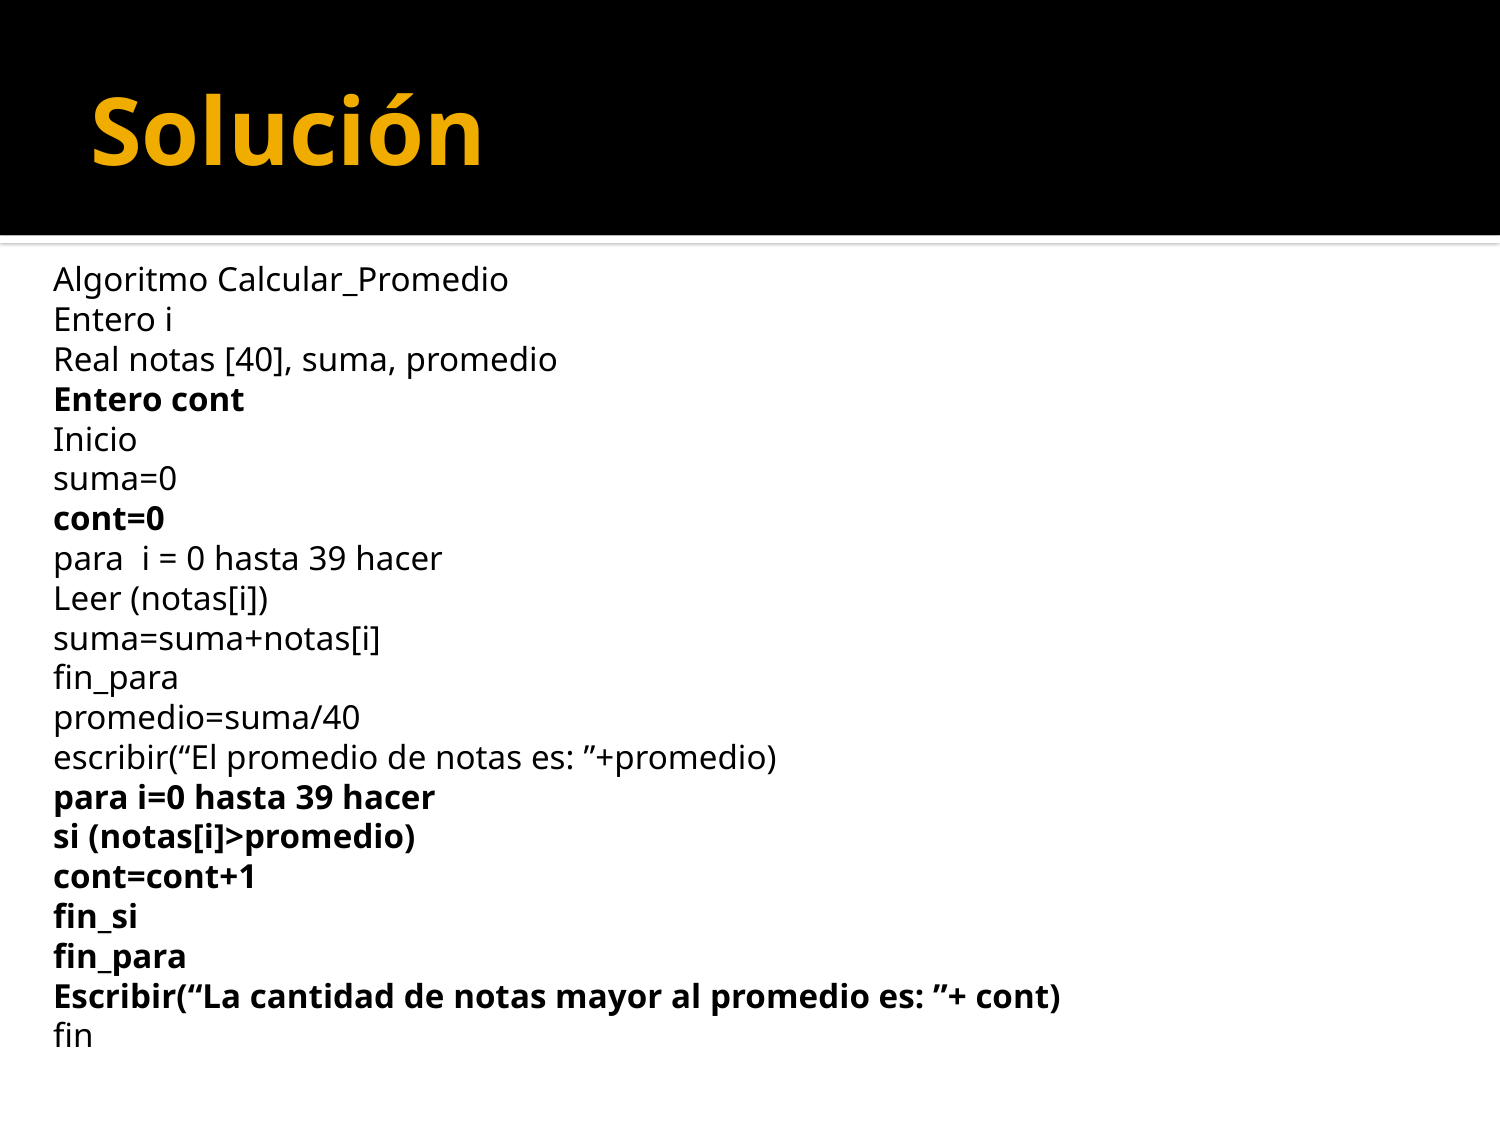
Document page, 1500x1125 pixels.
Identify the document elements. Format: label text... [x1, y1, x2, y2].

list Algoritmo Calcular_Promedio Entero i Real notas [40], suma, promedio Entero cont Inicio suma=0 cont=0 para i = 0 hasta 39 hacer Leer (notas[i]) suma=suma+notas[i] fin_para promedio=suma/40 escribir(“El promedio de notas es: ”+promedio) para i=0 hasta 39 hacer si (notas[i]>promedio) cont=cont+1 fin_si fin_para Escribir(“La cantidad de notas mayor al promedio es: ”+ cont) fin [29, 243, 1471, 1083]
title Solución [75, 25, 1425, 231]
